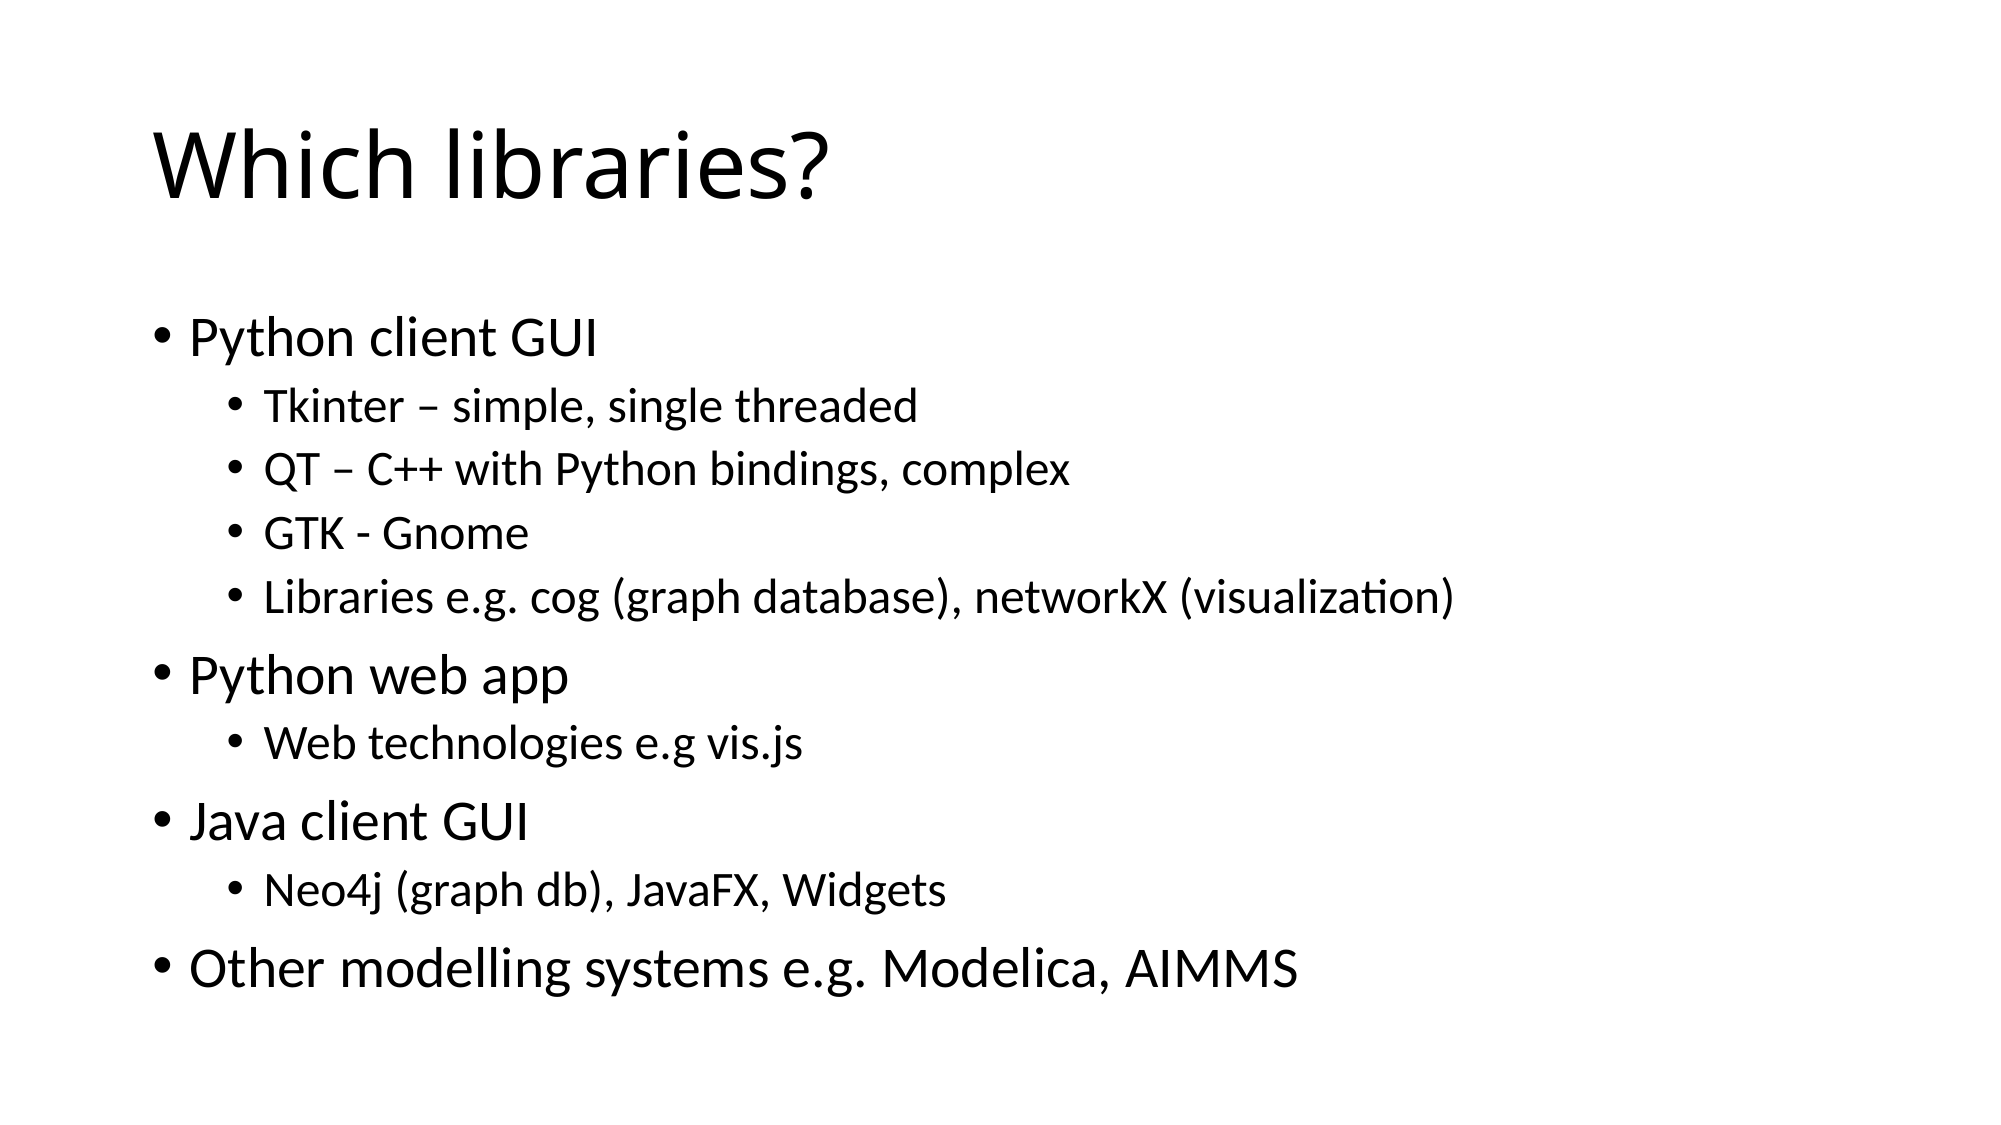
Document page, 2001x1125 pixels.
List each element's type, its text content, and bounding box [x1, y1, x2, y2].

title Which libraries? [137, 59, 1863, 278]
list Python client GUI Tkinter – simple, single threaded QT – C++ with Python bindings, complex GTK - Gnome Libraries e.g. cog (graph database), networkX (visualization) Python web app Web technologies e.g vis.js Java client GUI Neo4j (graph db), JavaFX, Widgets Other modelling systems e.g. Modelica, AIMMS [137, 299, 1863, 1014]
